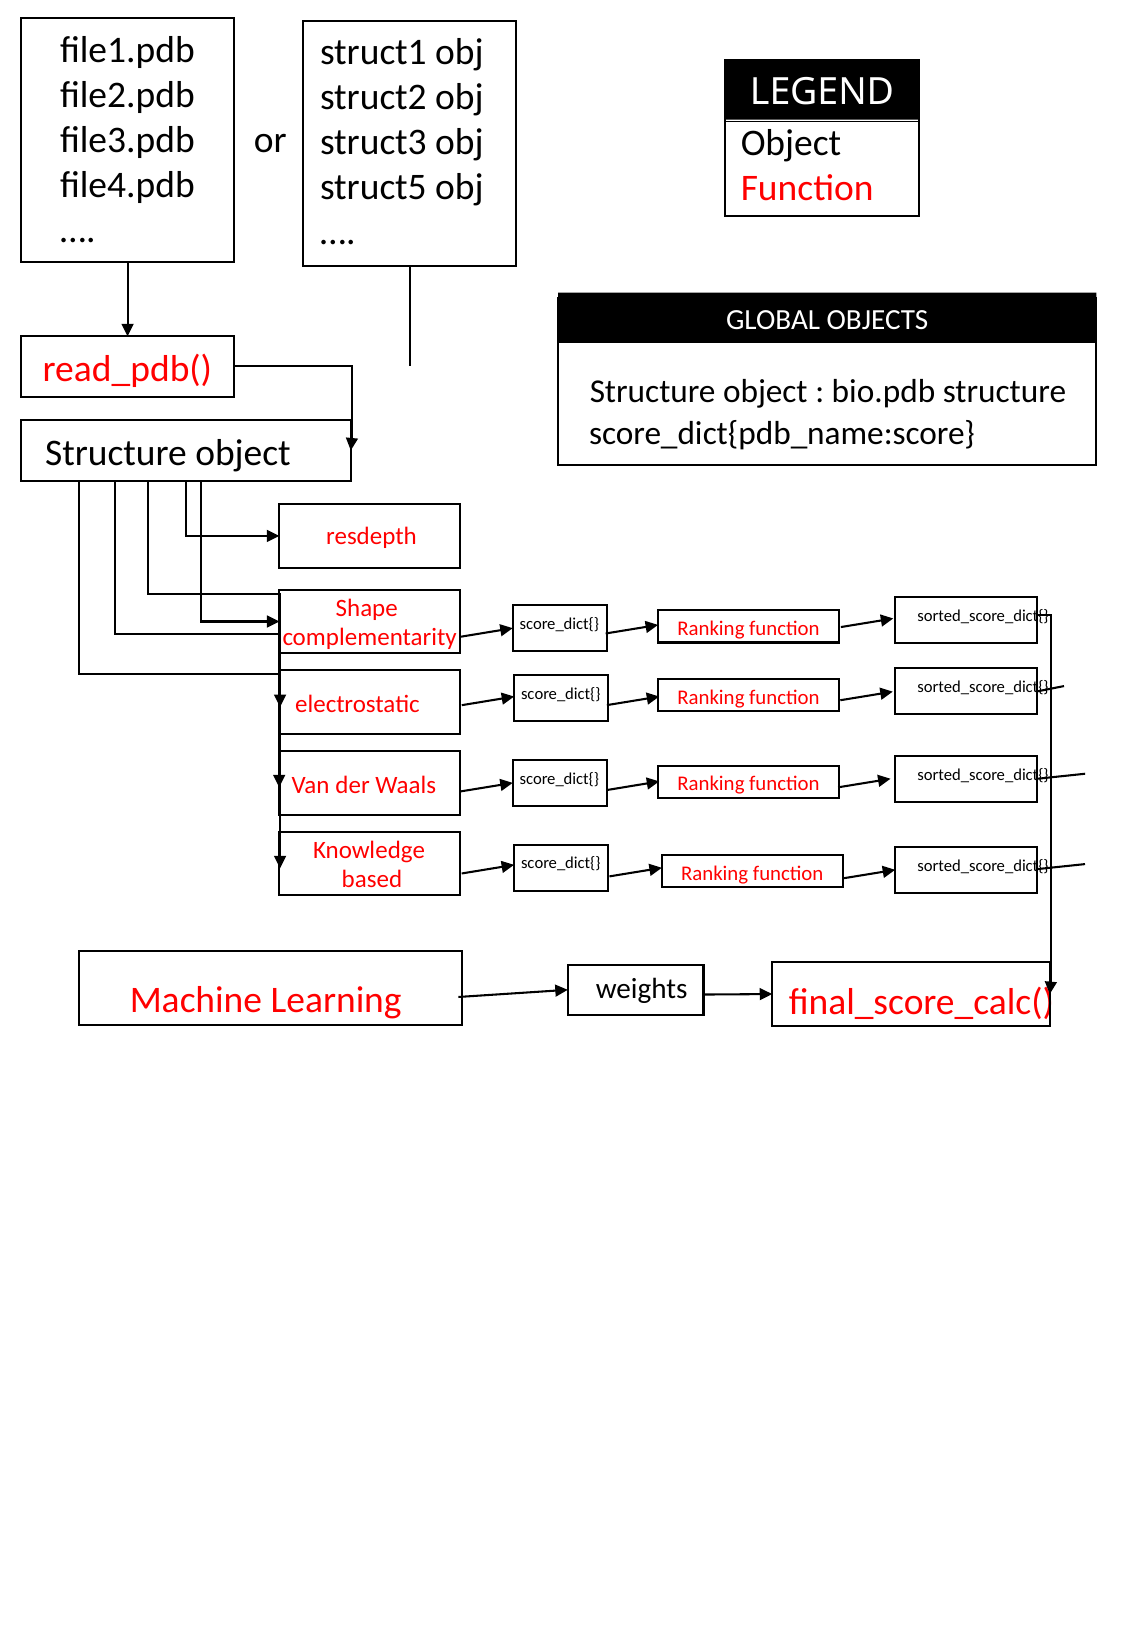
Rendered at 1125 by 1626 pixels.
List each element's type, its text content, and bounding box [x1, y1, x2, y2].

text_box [658, 676, 840, 717]
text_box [558, 292, 1097, 466]
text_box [205, 461, 261, 480]
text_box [606, 781, 660, 791]
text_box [606, 696, 660, 706]
text_box electrostatic [374, 680, 435, 726]
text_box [460, 628, 513, 637]
text_box Shape complementarity [374, 583, 473, 659]
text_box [505, 675, 617, 722]
text_box Structure object [30, 420, 306, 480]
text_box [0, 573, 374, 775]
text_box [302, 20, 517, 267]
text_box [842, 869, 896, 879]
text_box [503, 605, 616, 652]
text_box struct1 obj struct2 obj struct3 obj struct5 obj …. [305, 19, 499, 260]
text_box [280, 419, 352, 482]
text_box [374, 669, 461, 735]
text_box resdepth [311, 511, 432, 557]
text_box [609, 867, 662, 877]
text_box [840, 618, 894, 628]
text_box [20, 419, 233, 482]
text_box file1.pdb file2.pdb file3.pdb file4.pdb …. [45, 17, 210, 258]
text_box or [239, 107, 302, 168]
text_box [567, 962, 704, 1016]
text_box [881, 846, 1086, 893]
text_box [233, 366, 351, 451]
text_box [1036, 864, 1085, 870]
text_box Knowledge based [298, 825, 446, 901]
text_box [853, 797, 1125, 811]
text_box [881, 755, 1086, 797]
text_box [461, 864, 514, 874]
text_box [840, 691, 893, 701]
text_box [725, 60, 919, 217]
text_box [278, 831, 298, 896]
text_box [20, 17, 235, 263]
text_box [658, 607, 840, 648]
text_box read_pdb() [27, 336, 228, 396]
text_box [1036, 686, 1086, 692]
text_box [78, 950, 463, 1026]
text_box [460, 782, 513, 792]
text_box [123, 480, 280, 527]
text_box [20, 335, 235, 398]
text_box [838, 778, 891, 788]
text_box [280, 503, 461, 569]
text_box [461, 696, 514, 706]
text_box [881, 668, 1086, 715]
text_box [1036, 773, 1086, 779]
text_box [503, 760, 616, 807]
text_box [458, 989, 568, 998]
text_box [281, 750, 461, 816]
text_box final_score_calc() [774, 969, 1069, 1030]
text_box [446, 831, 461, 896]
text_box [100, 527, 327, 551]
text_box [43, 551, 351, 573]
text_box Machine Learning [114, 967, 426, 1028]
text_box [771, 961, 1051, 1027]
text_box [661, 851, 843, 893]
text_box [658, 762, 840, 804]
text_box Van der Waals [281, 760, 452, 806]
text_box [605, 624, 658, 634]
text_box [881, 596, 1086, 643]
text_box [505, 844, 617, 891]
